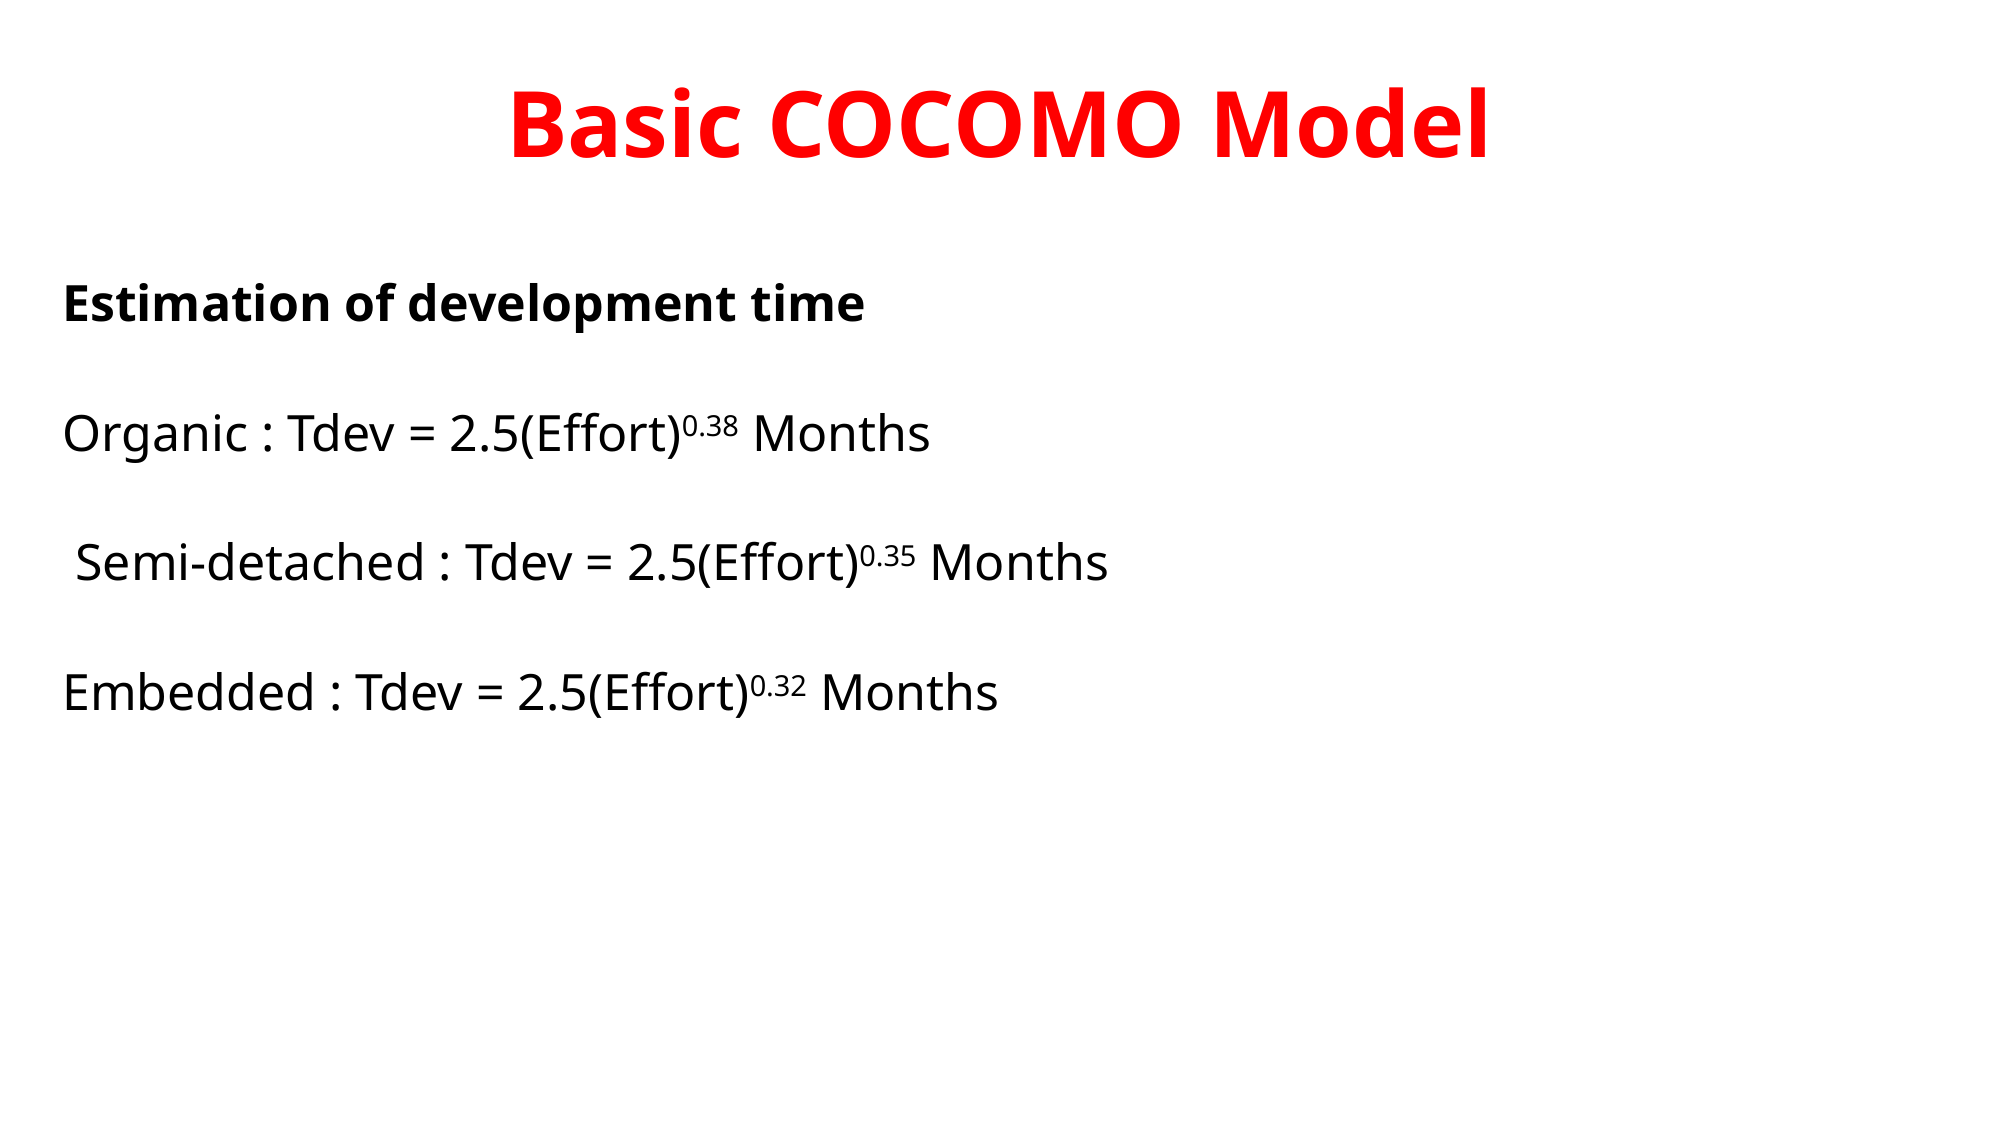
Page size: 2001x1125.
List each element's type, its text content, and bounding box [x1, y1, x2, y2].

list Estimation of development time Organic : Tdev = 2.5(Effort)0.38 Months Semi-detached : Tdev = 2.5(Effort)0.35 Months Embedded : Tdev = 2.5(Effort)0.32 Months [59, 262, 1914, 1089]
title Basic COCOMO Model [146, 27, 1853, 214]
